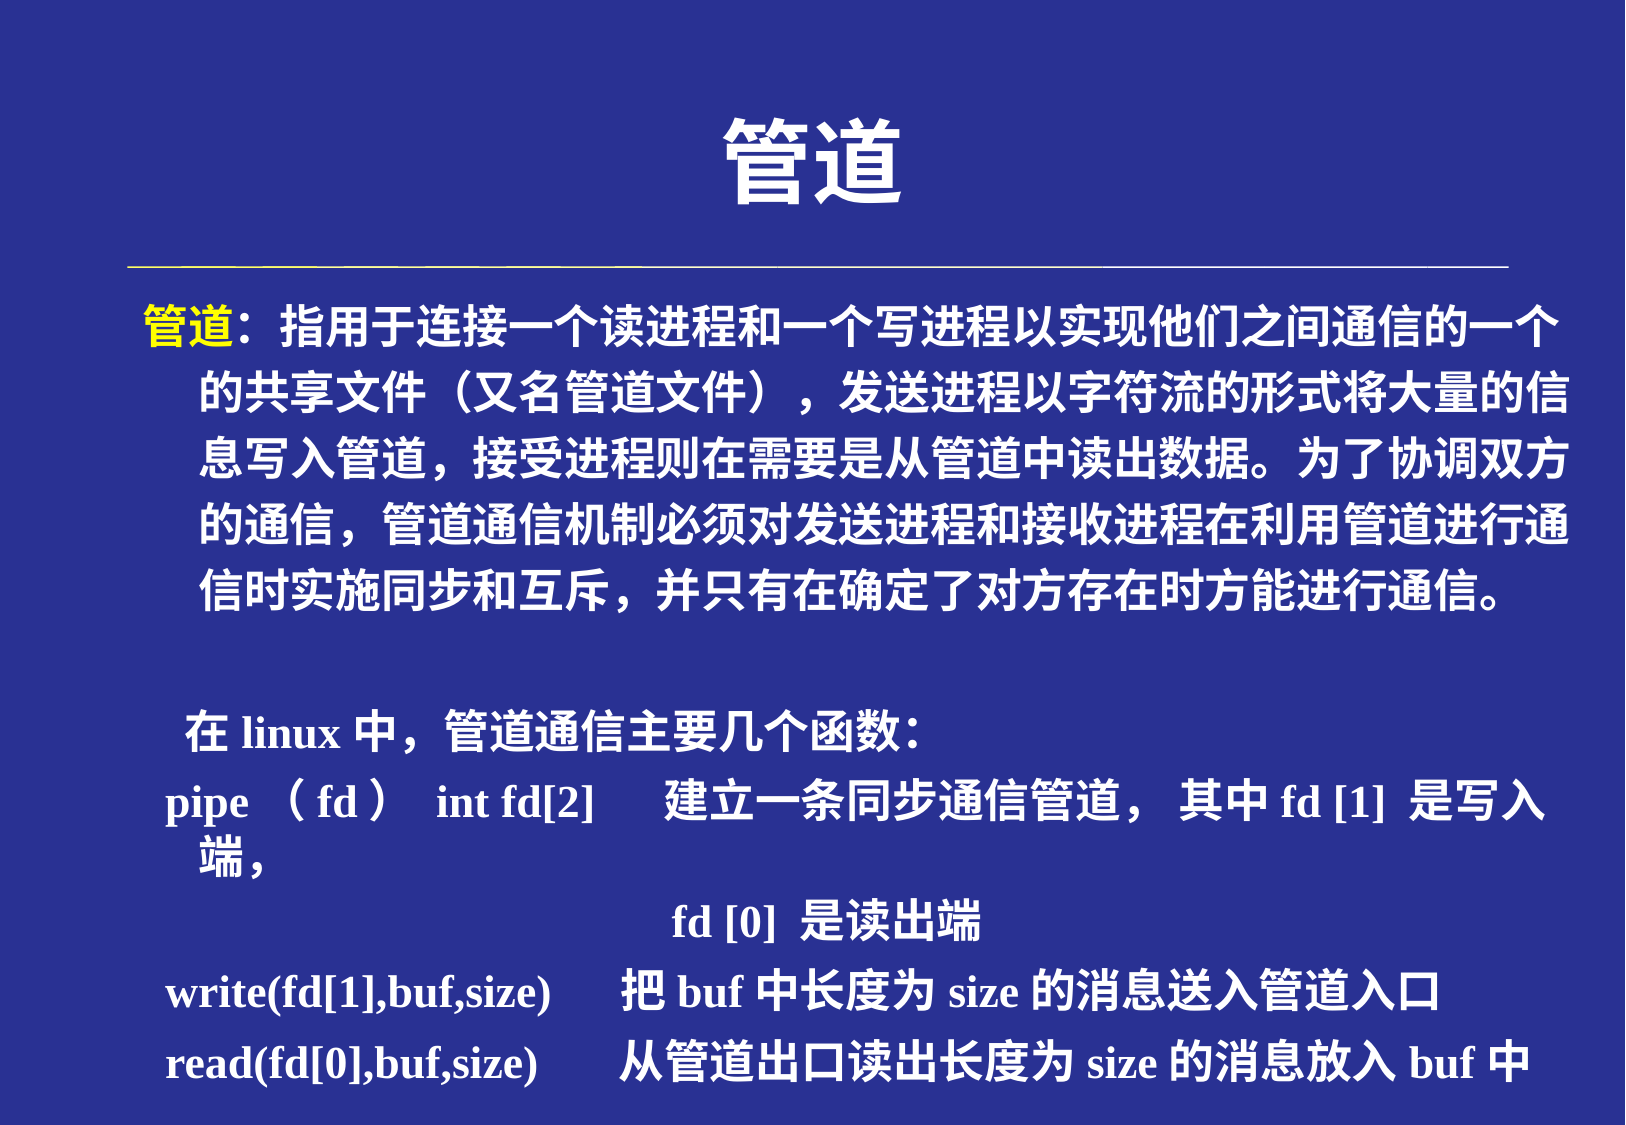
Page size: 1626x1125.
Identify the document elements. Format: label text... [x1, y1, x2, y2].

title 管道 [121, 66, 1504, 255]
list 管道：指用于连接一个读进程和一个写进程以实现他们之间通信的一个的共享文件（又名管道文件），发送进程以字符流的形式将大量的信息写入管道，接受进程则在需要是从管道中读出数据。为了协调双方的通信，管道通信机制必须对发送进程和接收进程在利用管道进行通信时实施同步和互斥，并只有在确定了对方存在时方能进行通信。 在linux中，管道通信主要几个函数： pipe（fd） int fd[2] 建立一条同步通信管道， 其中fd [1] 是写入端， fd [0] 是读出端 write(fd[1],buf,size) 把buf中长度为size的消息送入管道入口 read(fd[0],buf,size) 从管道出口读出长度为size的消息放入buf中 [127, 278, 1593, 1059]
